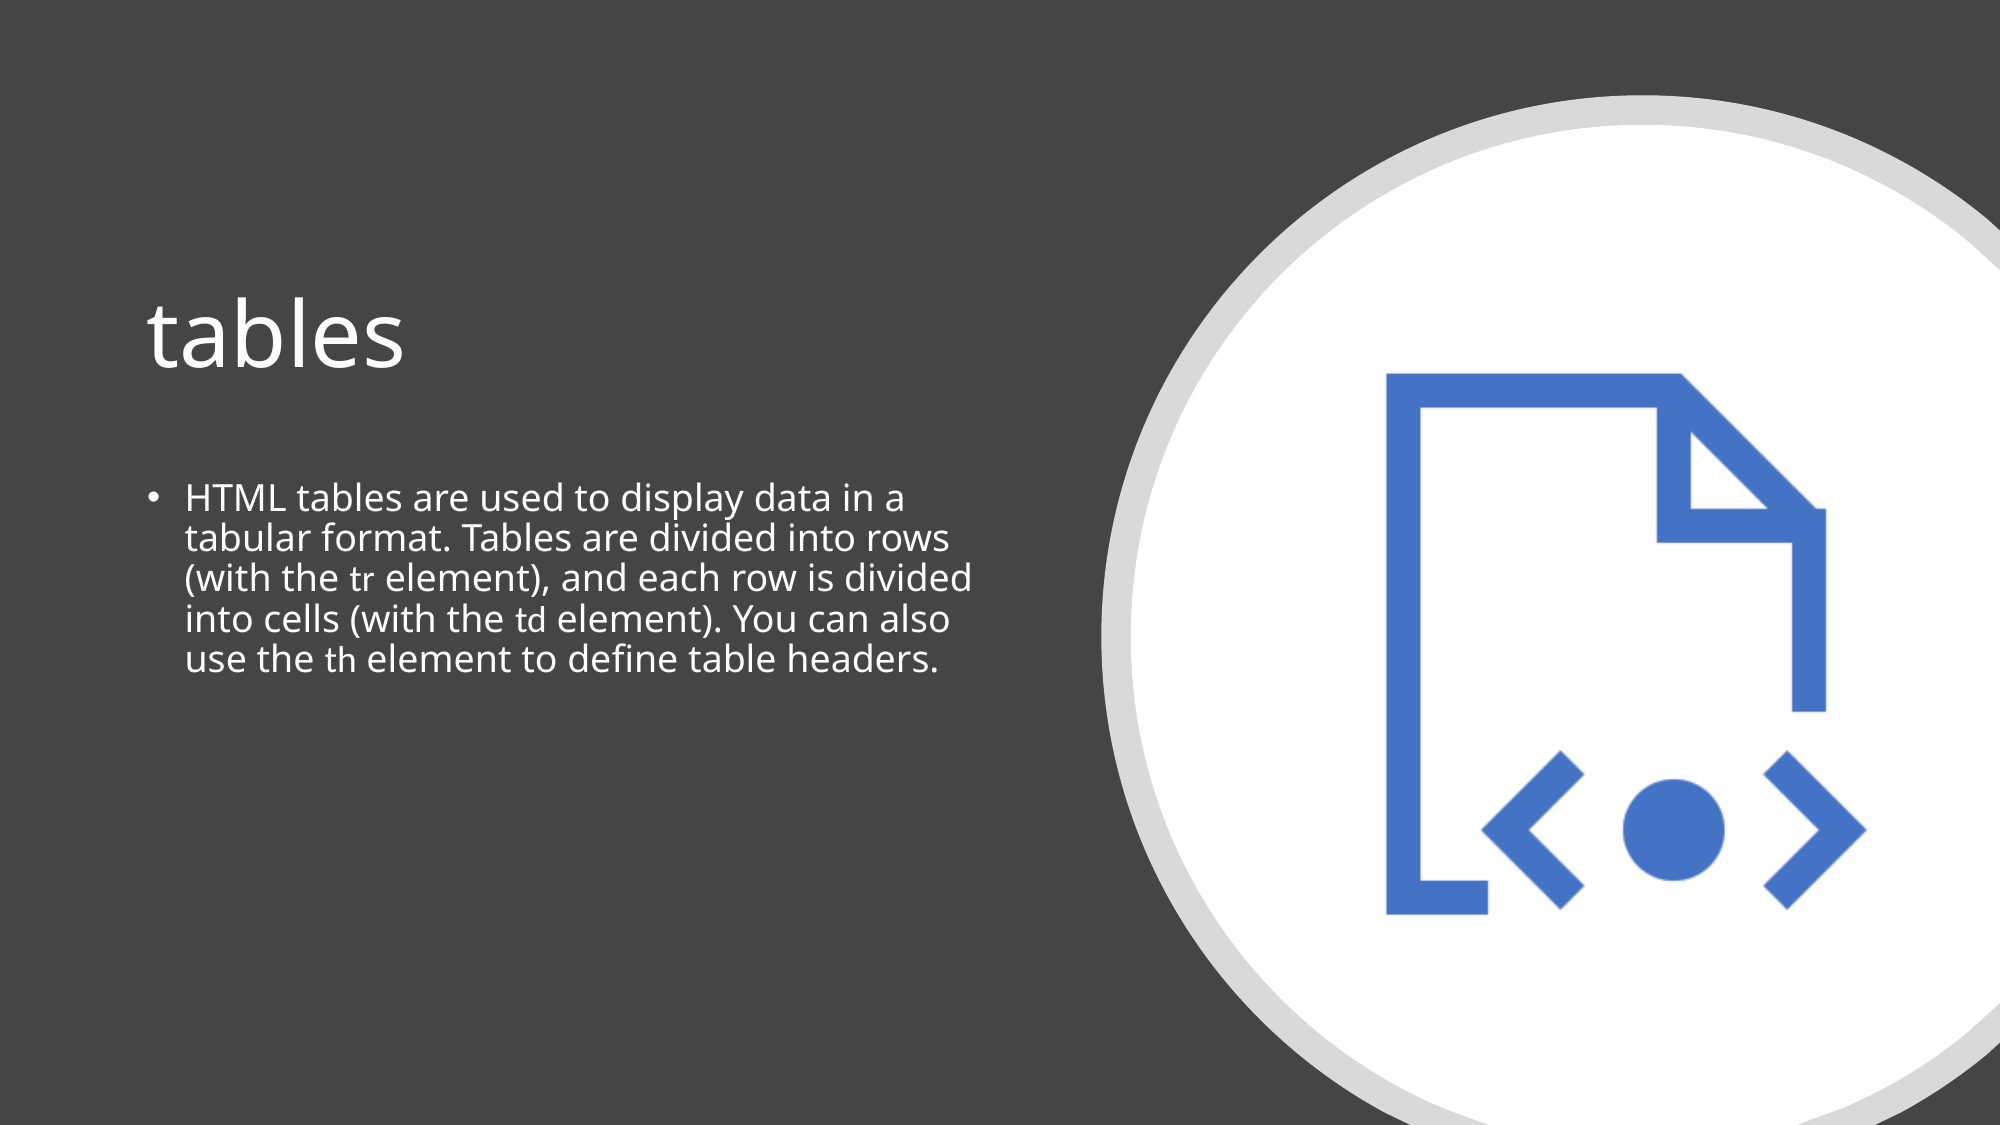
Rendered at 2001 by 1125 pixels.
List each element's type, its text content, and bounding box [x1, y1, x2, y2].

text_box [1129, 123, 2000, 1125]
picture [1299, 320, 1948, 969]
title tables [131, 229, 998, 447]
text_box [1100, 94, 2000, 1125]
list HTML tables are used to display data in a tabular format. Tables are divided into rows (with the tr element), and each row is divided into cells (with the td element). You can also use the th element to define table headers. [132, 471, 998, 994]
